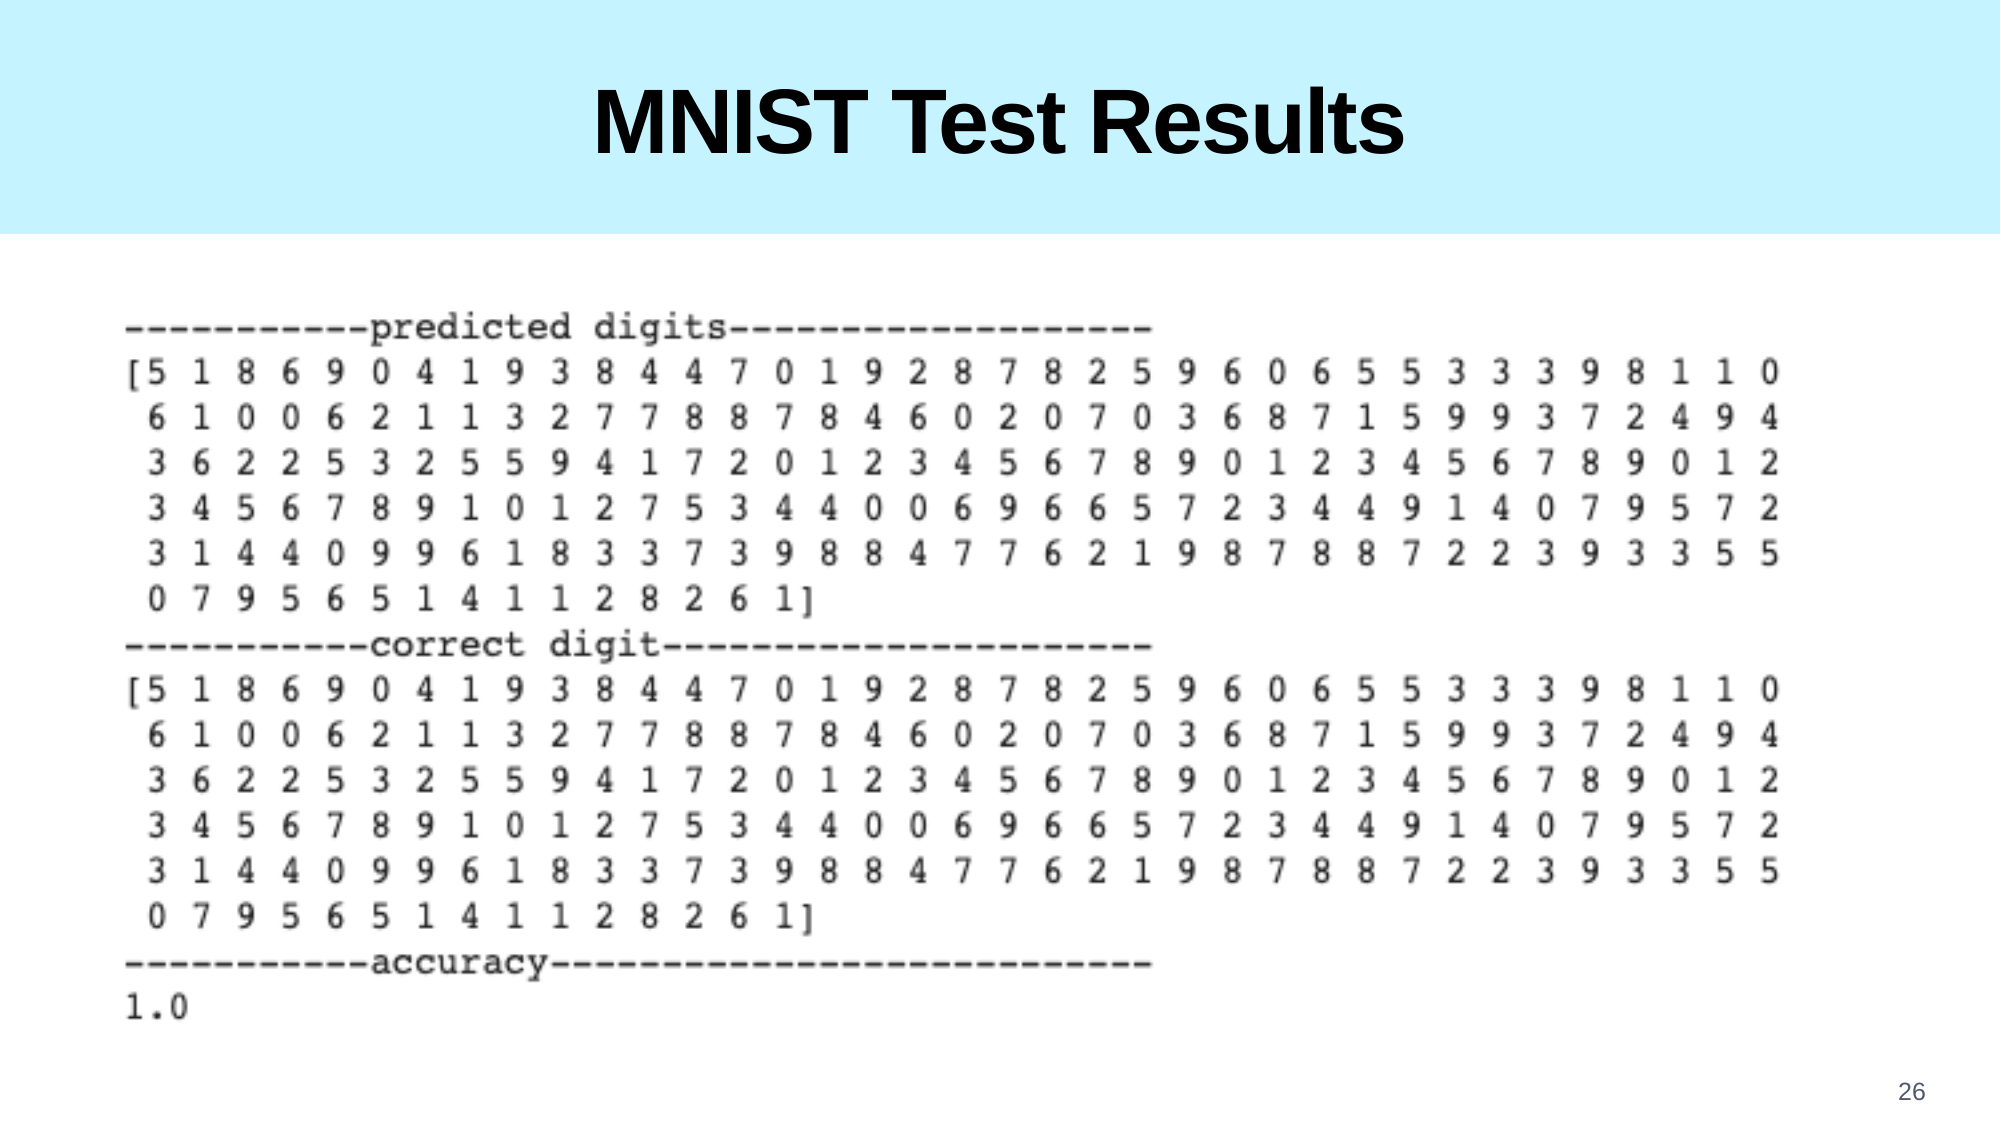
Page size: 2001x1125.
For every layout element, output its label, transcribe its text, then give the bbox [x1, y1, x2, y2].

slide_number 26 [1883, 1052, 1984, 1113]
title MNIST Test Results [0, 0, 2000, 234]
picture [76, 309, 1951, 1041]
